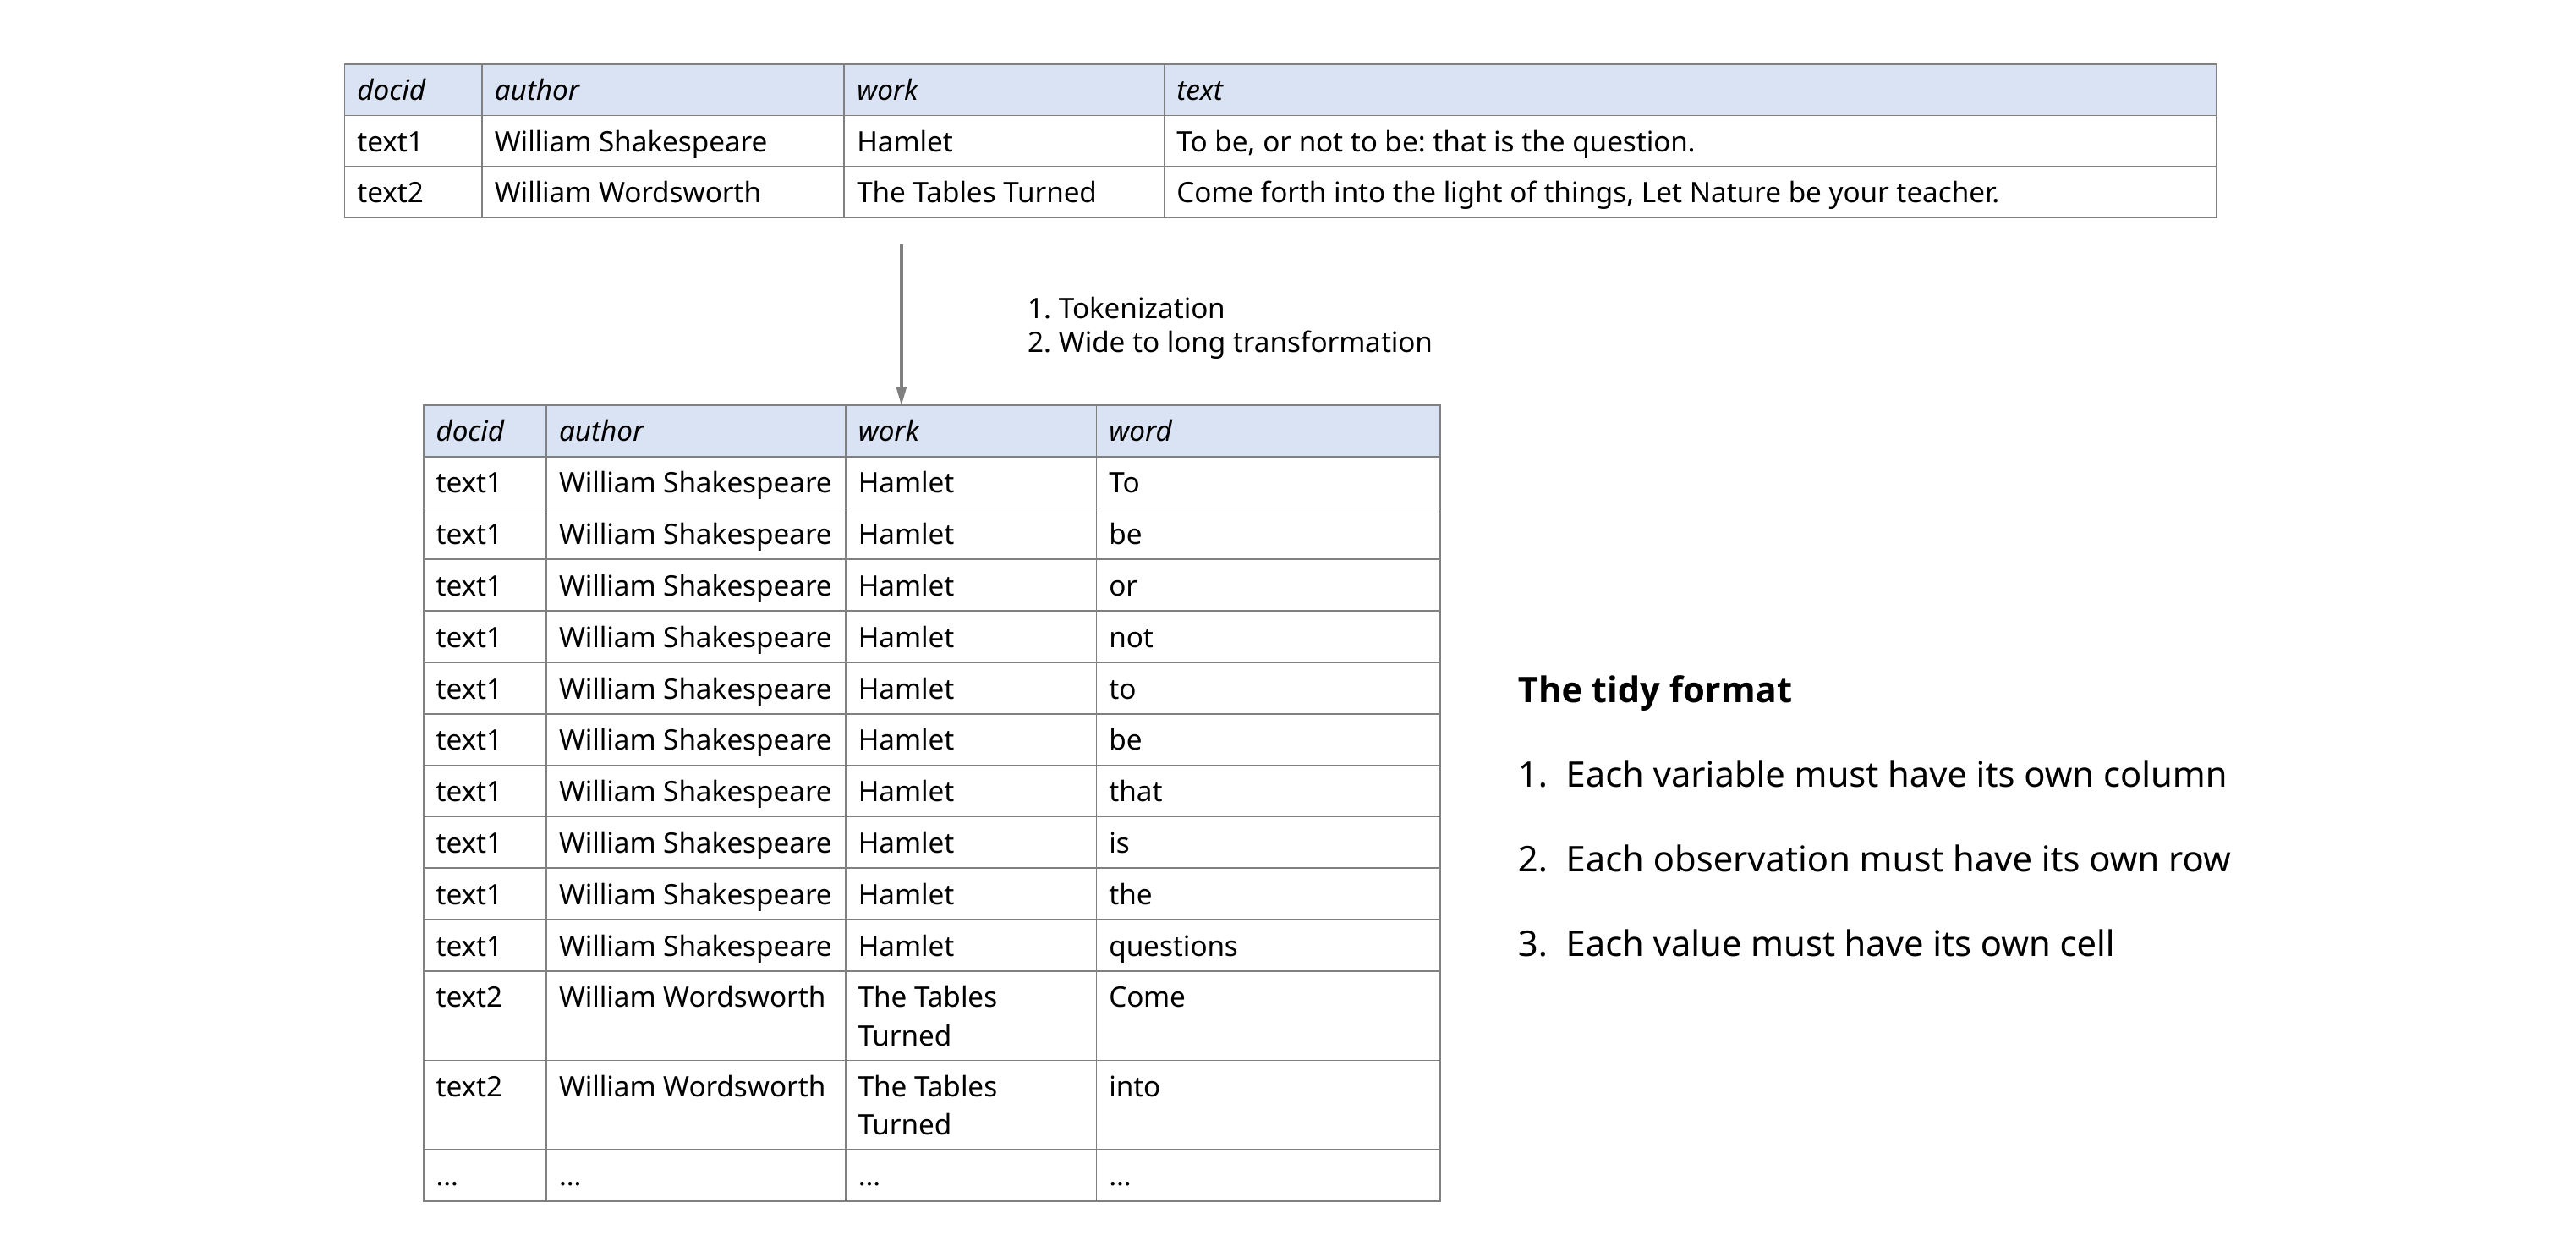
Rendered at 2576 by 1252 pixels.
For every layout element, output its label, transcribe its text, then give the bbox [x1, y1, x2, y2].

table_cell William Wordsworth [547, 972, 845, 1060]
table_cell text1 [425, 766, 545, 816]
table_cell William Shakespeare [547, 560, 845, 610]
table_cell The Tables Turned [845, 167, 1164, 217]
table_cell text1 [425, 869, 545, 919]
table_cell questions [1097, 920, 1439, 970]
table_cell The Tables Turned [847, 1061, 1096, 1149]
table_cell Hamlet [847, 458, 1096, 508]
table_cell text1 [425, 458, 545, 508]
table_cell William Shakespeare [547, 663, 845, 713]
table_cell … [1097, 1150, 1439, 1200]
table_cell … [425, 1150, 545, 1200]
table_cell Hamlet [847, 560, 1096, 610]
table_cell To be, or not to be: that is the question. [1165, 116, 2216, 166]
table_cell … [547, 1150, 845, 1200]
table_cell Hamlet [847, 817, 1096, 867]
table_cell Hamlet [847, 715, 1096, 765]
table_cell The Tables Turned [847, 972, 1096, 1060]
table_header author [547, 406, 845, 456]
table_cell William Shakespeare [547, 612, 845, 662]
table_cell into [1097, 1061, 1439, 1149]
table_cell William Shakespeare [547, 458, 845, 508]
table_cell William Shakespeare [547, 766, 845, 816]
table_cell to [1097, 663, 1439, 713]
table_cell text1 [425, 560, 545, 610]
table_cell text1 [425, 817, 545, 867]
table_cell is [1097, 817, 1439, 867]
table_cell that [1097, 766, 1439, 816]
table_cell text2 [425, 972, 545, 1060]
table_cell Hamlet [845, 116, 1164, 166]
table_cell Hamlet [847, 508, 1096, 558]
table_header author [483, 65, 843, 115]
table_cell Hamlet [847, 920, 1096, 970]
table_cell Hamlet [847, 869, 1096, 919]
table_cell William Shakespeare [547, 508, 845, 558]
table_cell not [1097, 612, 1439, 662]
table_cell William Shakespeare [547, 715, 845, 765]
table_cell be [1097, 715, 1439, 765]
table_header work [845, 65, 1164, 115]
table_cell William Shakespeare [547, 817, 845, 867]
table_cell or [1097, 560, 1439, 610]
table_cell text1 [425, 612, 545, 662]
table_header text [1165, 65, 2216, 115]
text_box 1. Tokenization 2. Wide to long transformation [1015, 283, 1639, 365]
table_cell text1 [345, 116, 481, 166]
table_cell text1 [425, 663, 545, 713]
table_cell Come [1097, 972, 1439, 1060]
table_cell Come forth into the light of things, Let Nature be your teacher. [1165, 167, 2216, 217]
table_cell Hamlet [847, 766, 1096, 816]
table_header docid [345, 65, 481, 115]
table_cell be [1097, 508, 1439, 558]
table_cell William Wordsworth [547, 1061, 845, 1149]
table_header word [1097, 406, 1439, 456]
table_header docid [425, 406, 545, 456]
text_box The tidy format 1. Each variable must have its own column 2. Each observation must have its own row 3. Each value must have its own cell [1505, 661, 2476, 970]
table_cell text2 [345, 167, 481, 217]
table_cell William Shakespeare [547, 869, 845, 919]
table_cell William Wordsworth [483, 167, 843, 217]
table_cell the [1097, 869, 1439, 919]
table_cell text1 [425, 920, 545, 970]
table_header work [847, 406, 1096, 456]
table_cell William Shakespeare [547, 920, 845, 970]
table_cell Hamlet [847, 612, 1096, 662]
table_cell William Shakespeare [483, 116, 843, 166]
table_cell text1 [425, 508, 545, 558]
table_cell text2 [425, 1061, 545, 1149]
table_cell Hamlet [847, 663, 1096, 713]
table_cell To [1097, 458, 1439, 508]
table_cell … [847, 1150, 1096, 1200]
table_cell text1 [425, 715, 545, 765]
